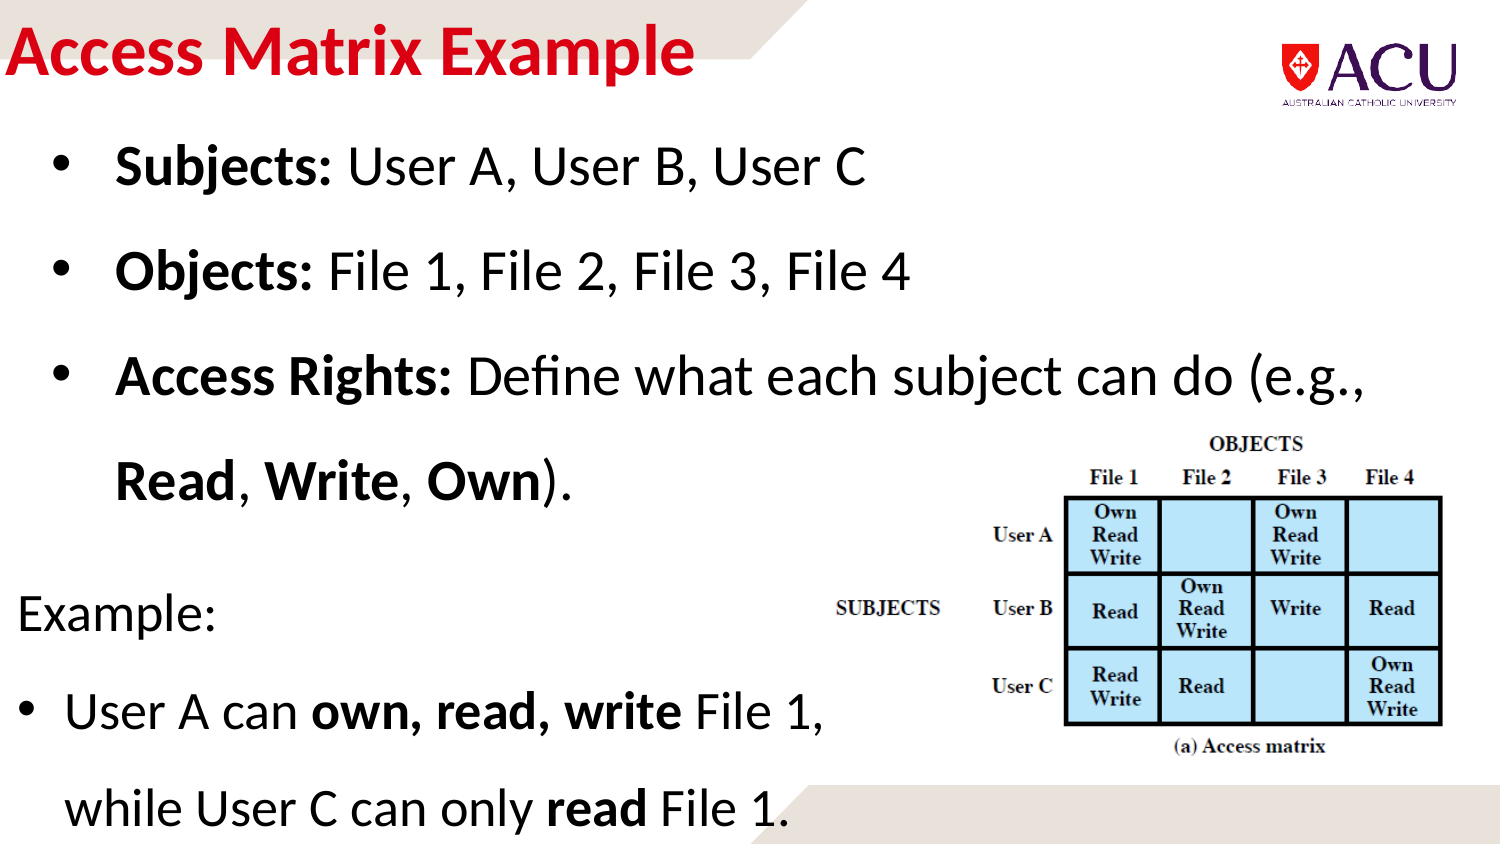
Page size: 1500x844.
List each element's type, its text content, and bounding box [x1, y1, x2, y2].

text_box Subjects: User A, User B, User C Objects: File 1, File 2, File 3, File 4 Access Rights: Define what each subject can do (e.g., Read, Write, Own). [2, 89, 1500, 512]
title Access Matrix Example [2, 0, 1073, 89]
picture [814, 427, 1500, 763]
text_box Example: User A can own, read, write File 1, while User C can only read File 1. [2, 537, 888, 844]
picture [1282, 43, 1456, 89]
